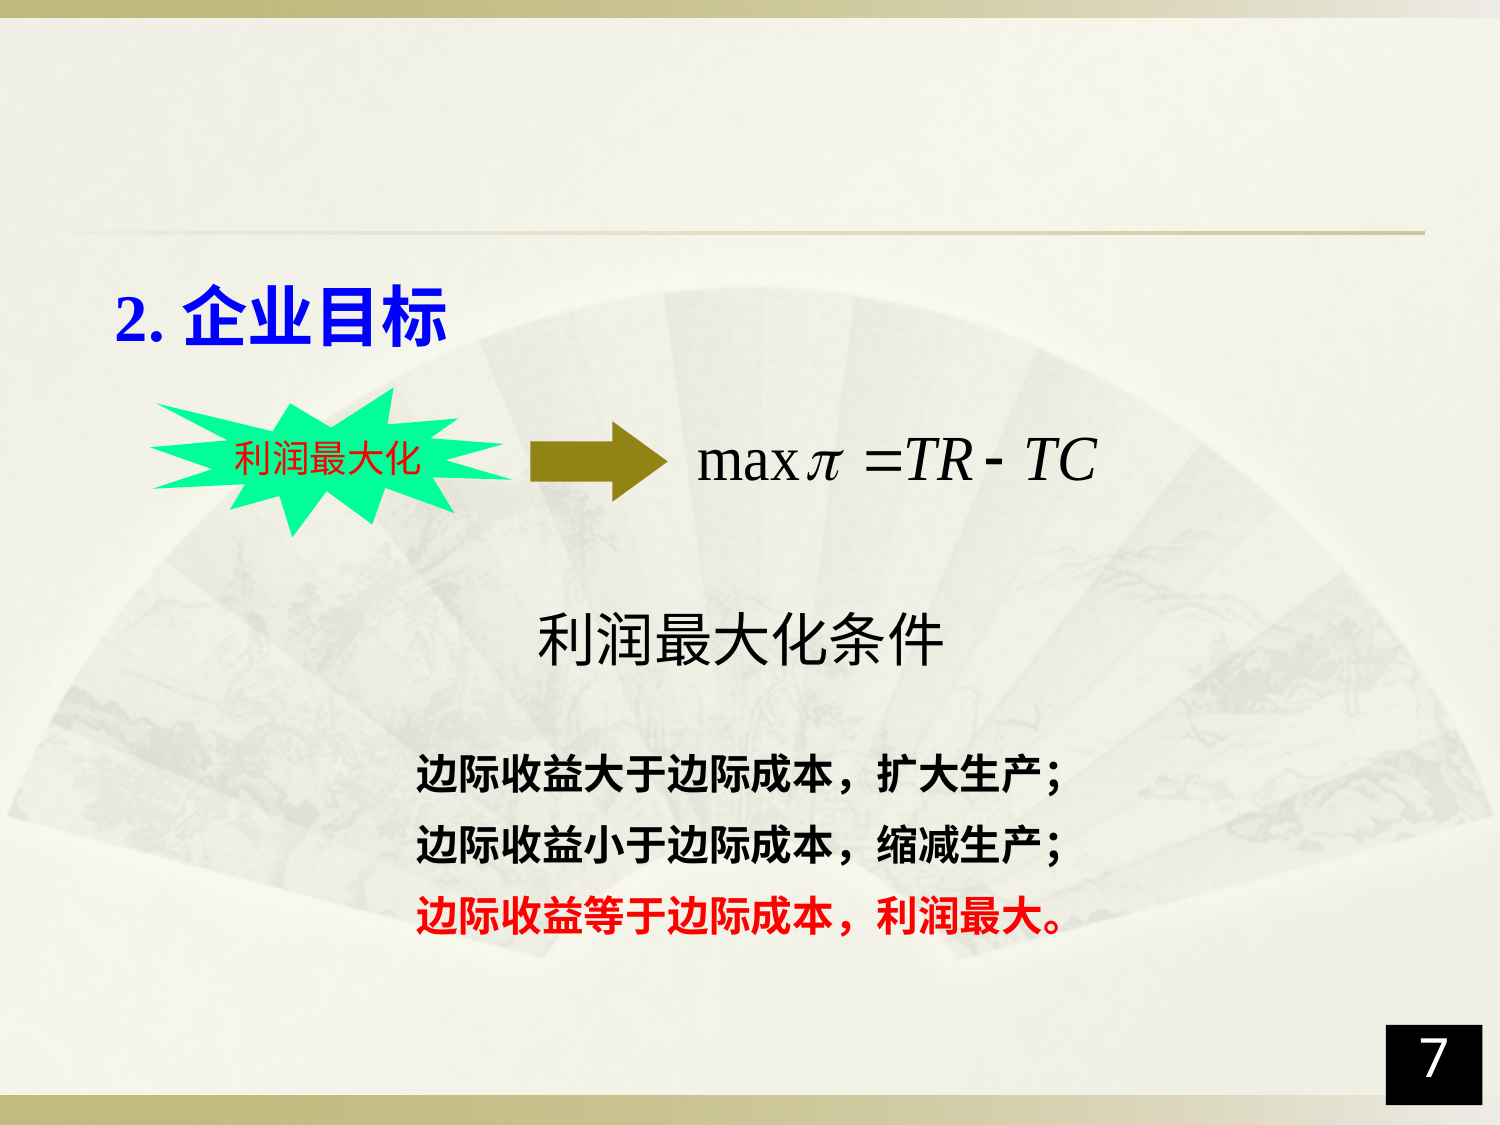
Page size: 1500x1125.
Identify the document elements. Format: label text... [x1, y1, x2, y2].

text_box 利润最大化 [149, 387, 513, 538]
text_box 7 [1385, 1024, 1483, 1106]
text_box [687, 421, 1112, 498]
text_box 2.企业目标 [100, 267, 1350, 1038]
text_box 边际收益大于边际成本，扩大生产； 边际收益小于边际成本，缩减生产； 边际收益等于边际成本，利润最大。 [394, 740, 1107, 947]
text_box [530, 421, 668, 502]
